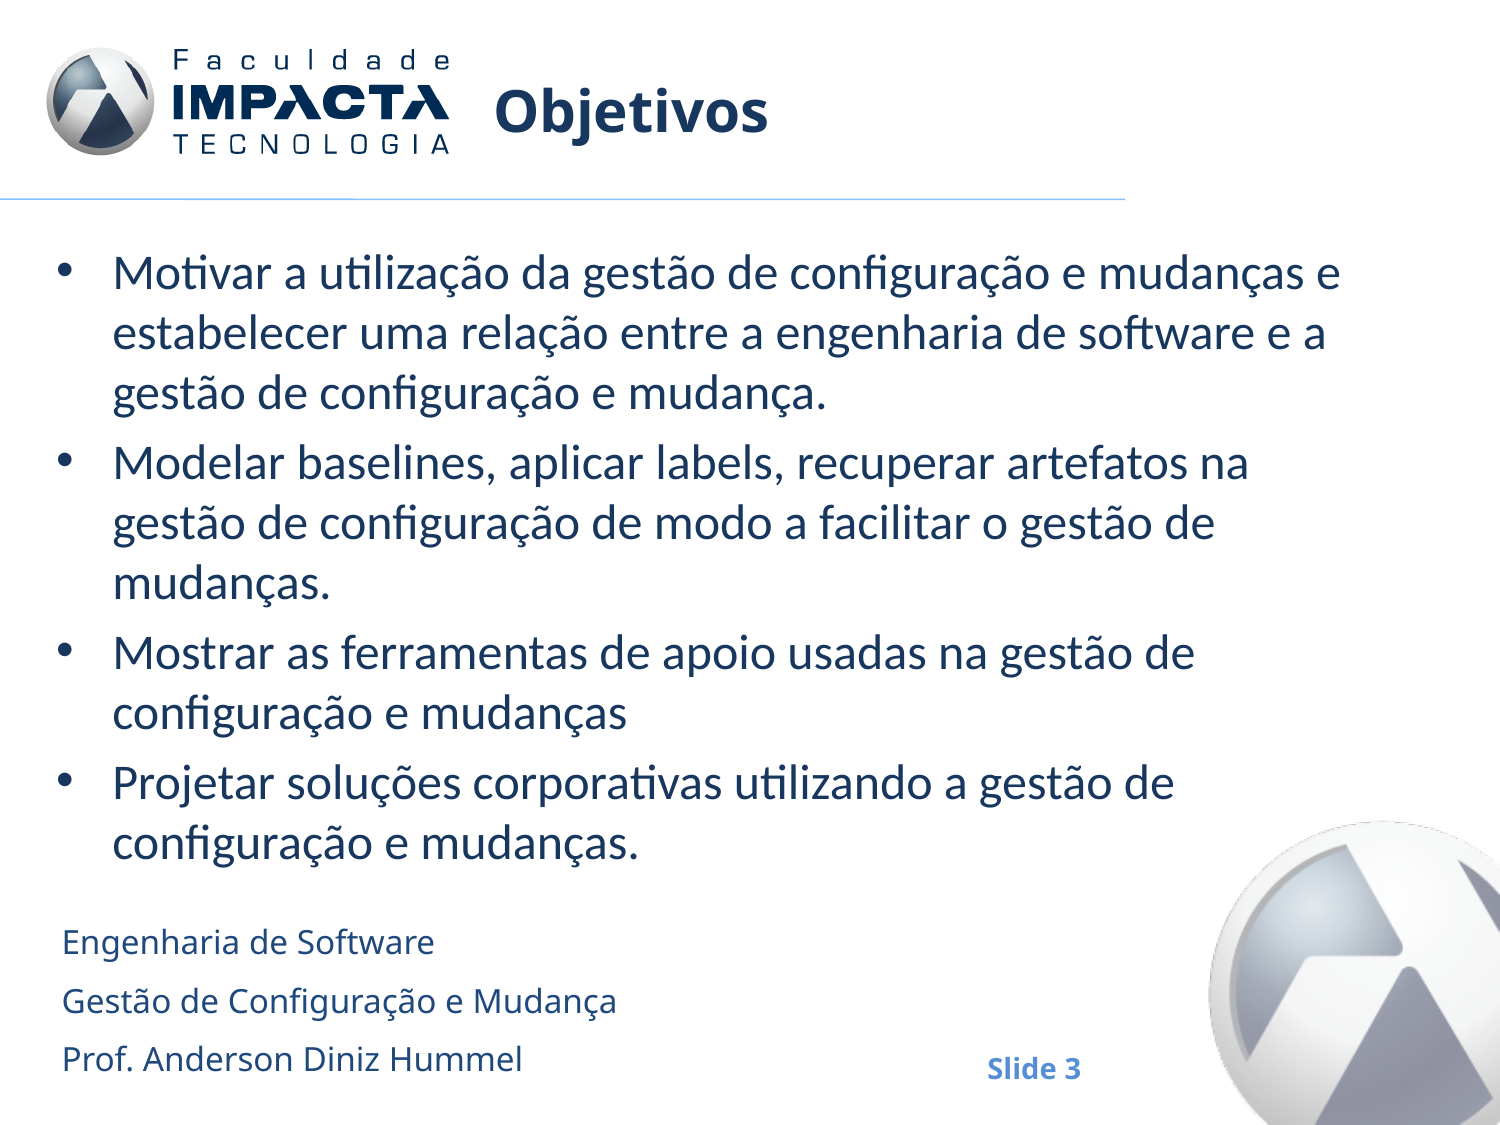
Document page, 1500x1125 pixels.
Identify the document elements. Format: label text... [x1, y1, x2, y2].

title Objetivos [478, 66, 1483, 149]
picture [35, 35, 458, 164]
list Gestão de Configuração e Mudança [46, 972, 868, 1031]
list Motivar a utilização da gestão de configuração e mudanças e estabelecer uma relação entre a engenharia de software e a gestão de configuração e mudança. Modelar baselines, aplicar labels, recuperar artefatos na gestão de configuração de modo a facilitar o gestão de mudanças. Mostrar as ferramentas de apoio usadas na gestão de configuração e mudanças Projetar soluções corporativas utilizando a gestão de configuração e mudanças. [41, 231, 1400, 894]
list Prof. Anderson Diniz Hummel [46, 1031, 868, 1102]
list Engenharia de Software [46, 914, 868, 972]
picture [1206, 787, 1500, 1125]
